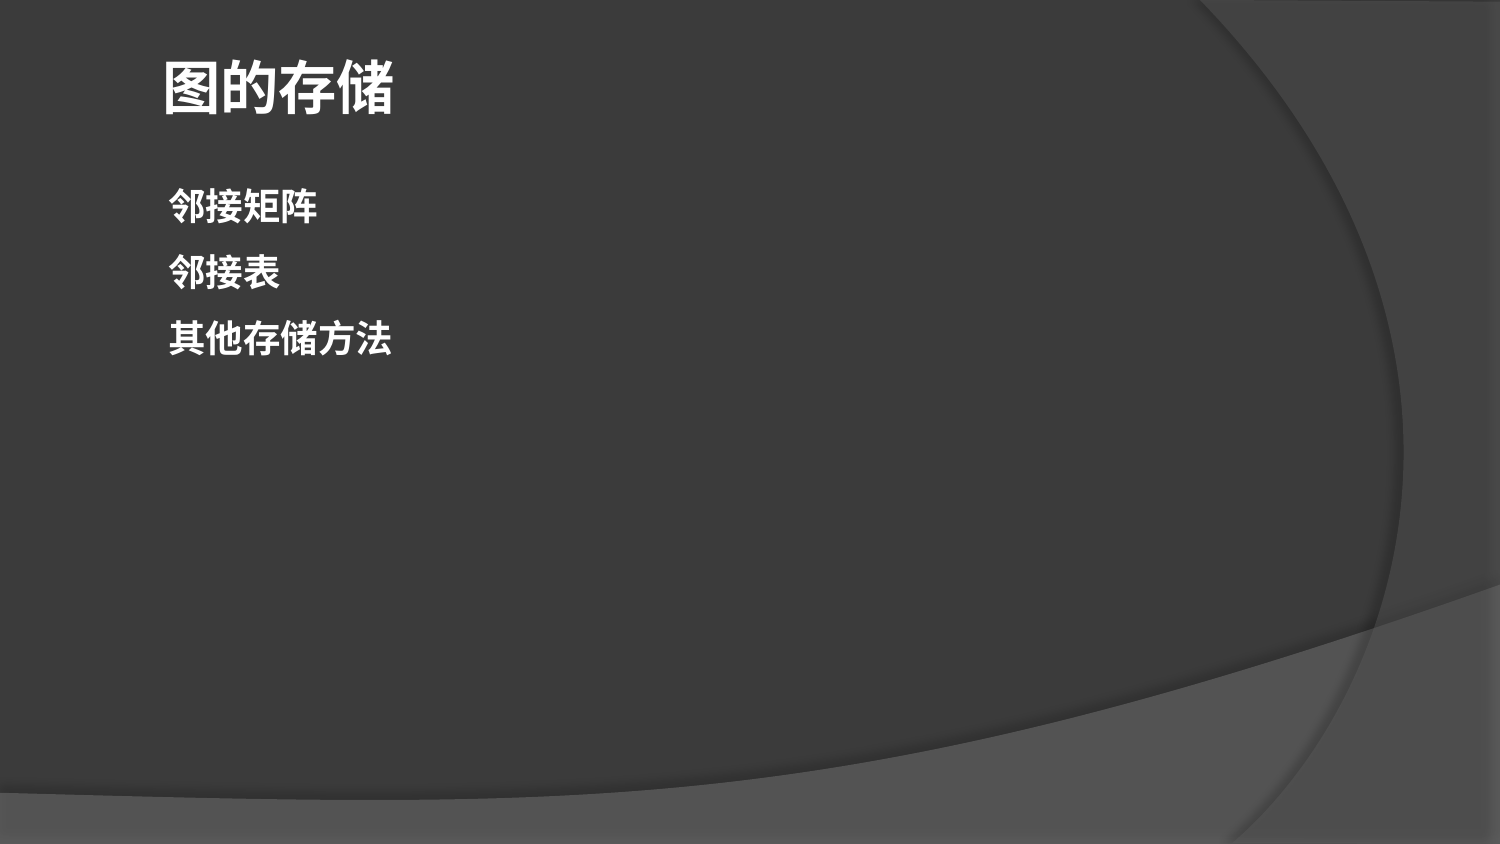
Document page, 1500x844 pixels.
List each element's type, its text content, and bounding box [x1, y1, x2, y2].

list 邻接矩阵 邻接表 其他存储方法 [147, 161, 762, 517]
text_box 图的存储 [147, 43, 963, 129]
